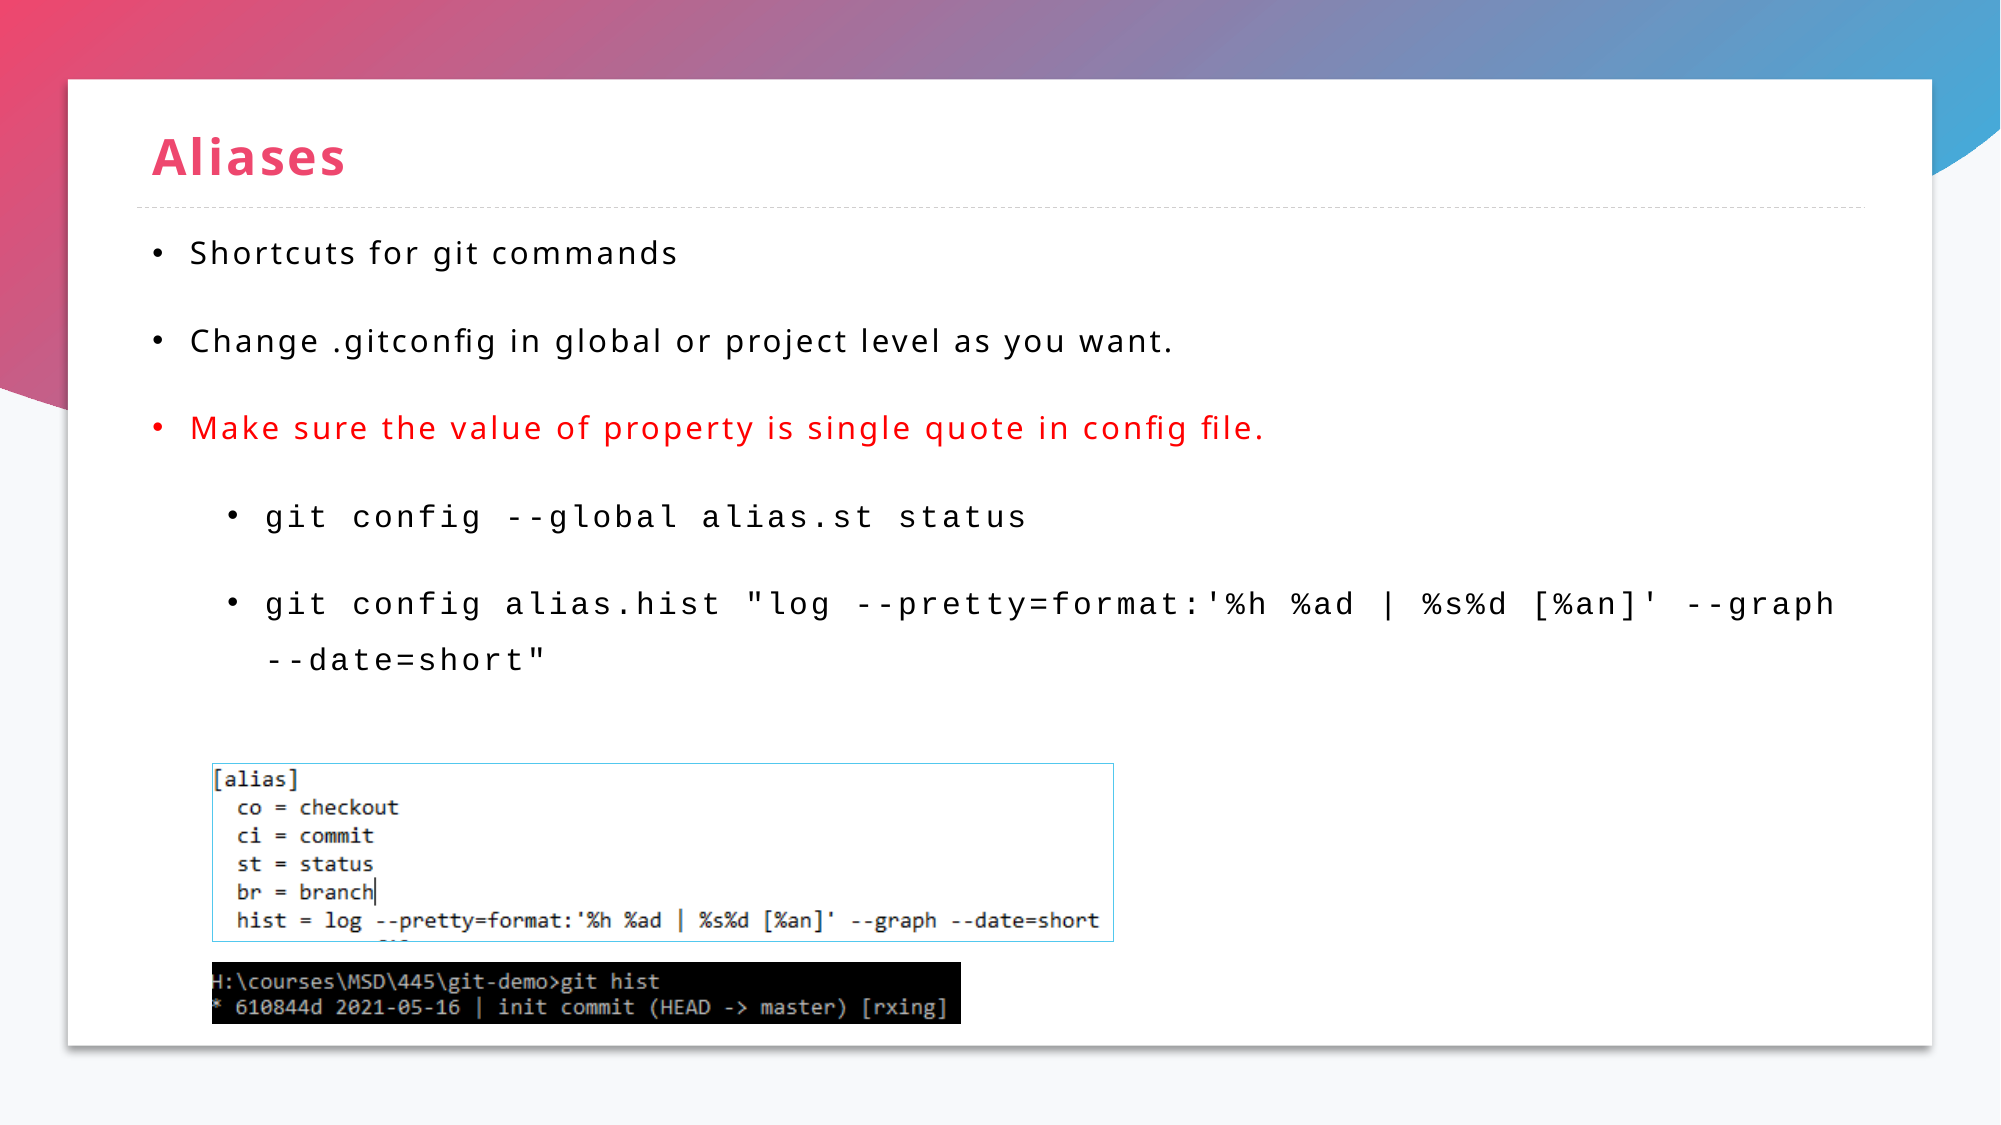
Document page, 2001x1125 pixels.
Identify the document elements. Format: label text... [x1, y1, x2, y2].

list Shortcuts for git commands Change .gitconfig in global or project level as you want. Make sure the value of property is single quote in config file. git config --global alias.st status git config alias.hist "log --pretty=format:'%h %ad | %s%d [%an]' --graph --date=short" [137, 207, 1864, 1014]
picture [211, 962, 961, 1024]
picture [211, 763, 1114, 942]
title Aliases [137, 111, 1863, 207]
